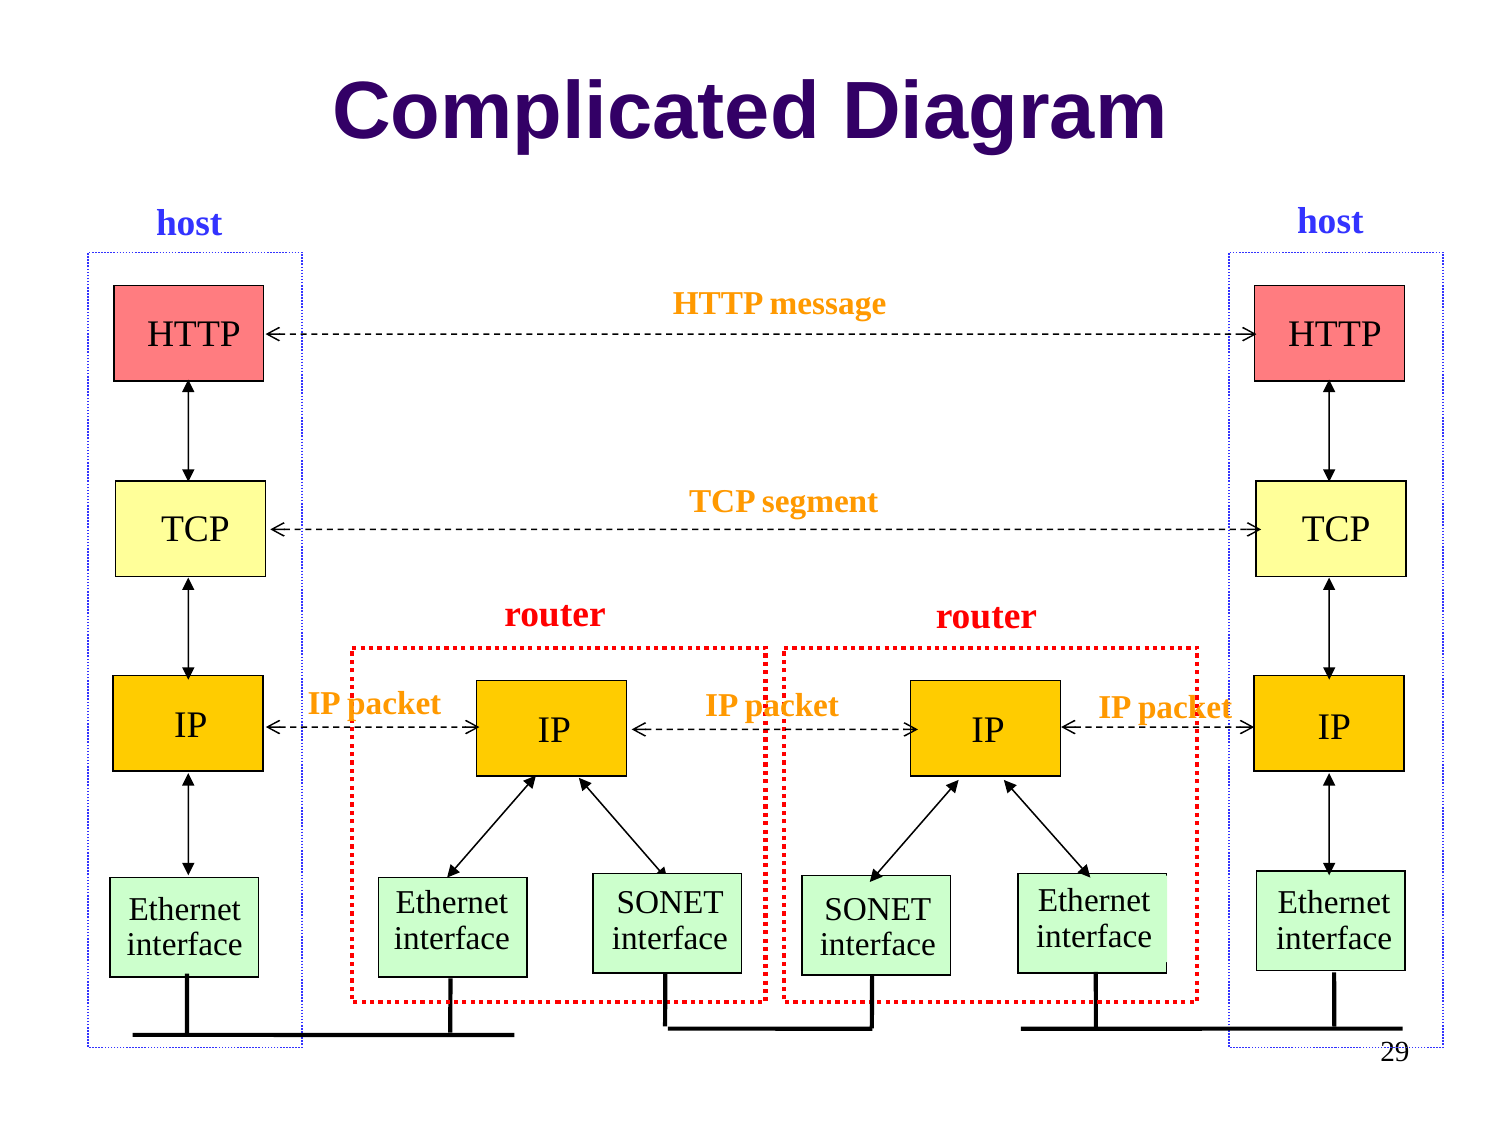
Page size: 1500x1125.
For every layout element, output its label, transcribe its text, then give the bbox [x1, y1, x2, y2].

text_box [1017, 873, 1168, 974]
text_box HTTP message [658, 273, 902, 329]
text_box [265, 326, 285, 342]
text_box [1237, 326, 1257, 342]
text_box host [141, 190, 238, 251]
text_box [88, 252, 302, 1048]
text_box [1241, 522, 1262, 537]
text_box [270, 522, 290, 537]
title Complicated Diagram [0, 20, 1500, 163]
text_box [351, 647, 766, 1003]
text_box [112, 675, 264, 772]
text_box host [1282, 188, 1379, 248]
text_box IP packet [1083, 678, 1248, 733]
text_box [910, 680, 1061, 777]
slide_number 29 [1074, 1024, 1095, 1028]
text_box TCP segment [674, 471, 894, 526]
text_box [476, 680, 627, 777]
text_box router [489, 581, 621, 642]
slide_number 29 [1096, 1024, 1229, 1028]
slide_number 29 [1074, 1029, 1426, 1101]
text_box [1248, 723, 1255, 731]
text_box IP packet [690, 675, 855, 731]
text_box [1229, 252, 1443, 1048]
text_box IP packet [292, 673, 457, 729]
text_box router [921, 583, 1053, 644]
text_box [783, 647, 1198, 1003]
text_box [631, 722, 652, 737]
